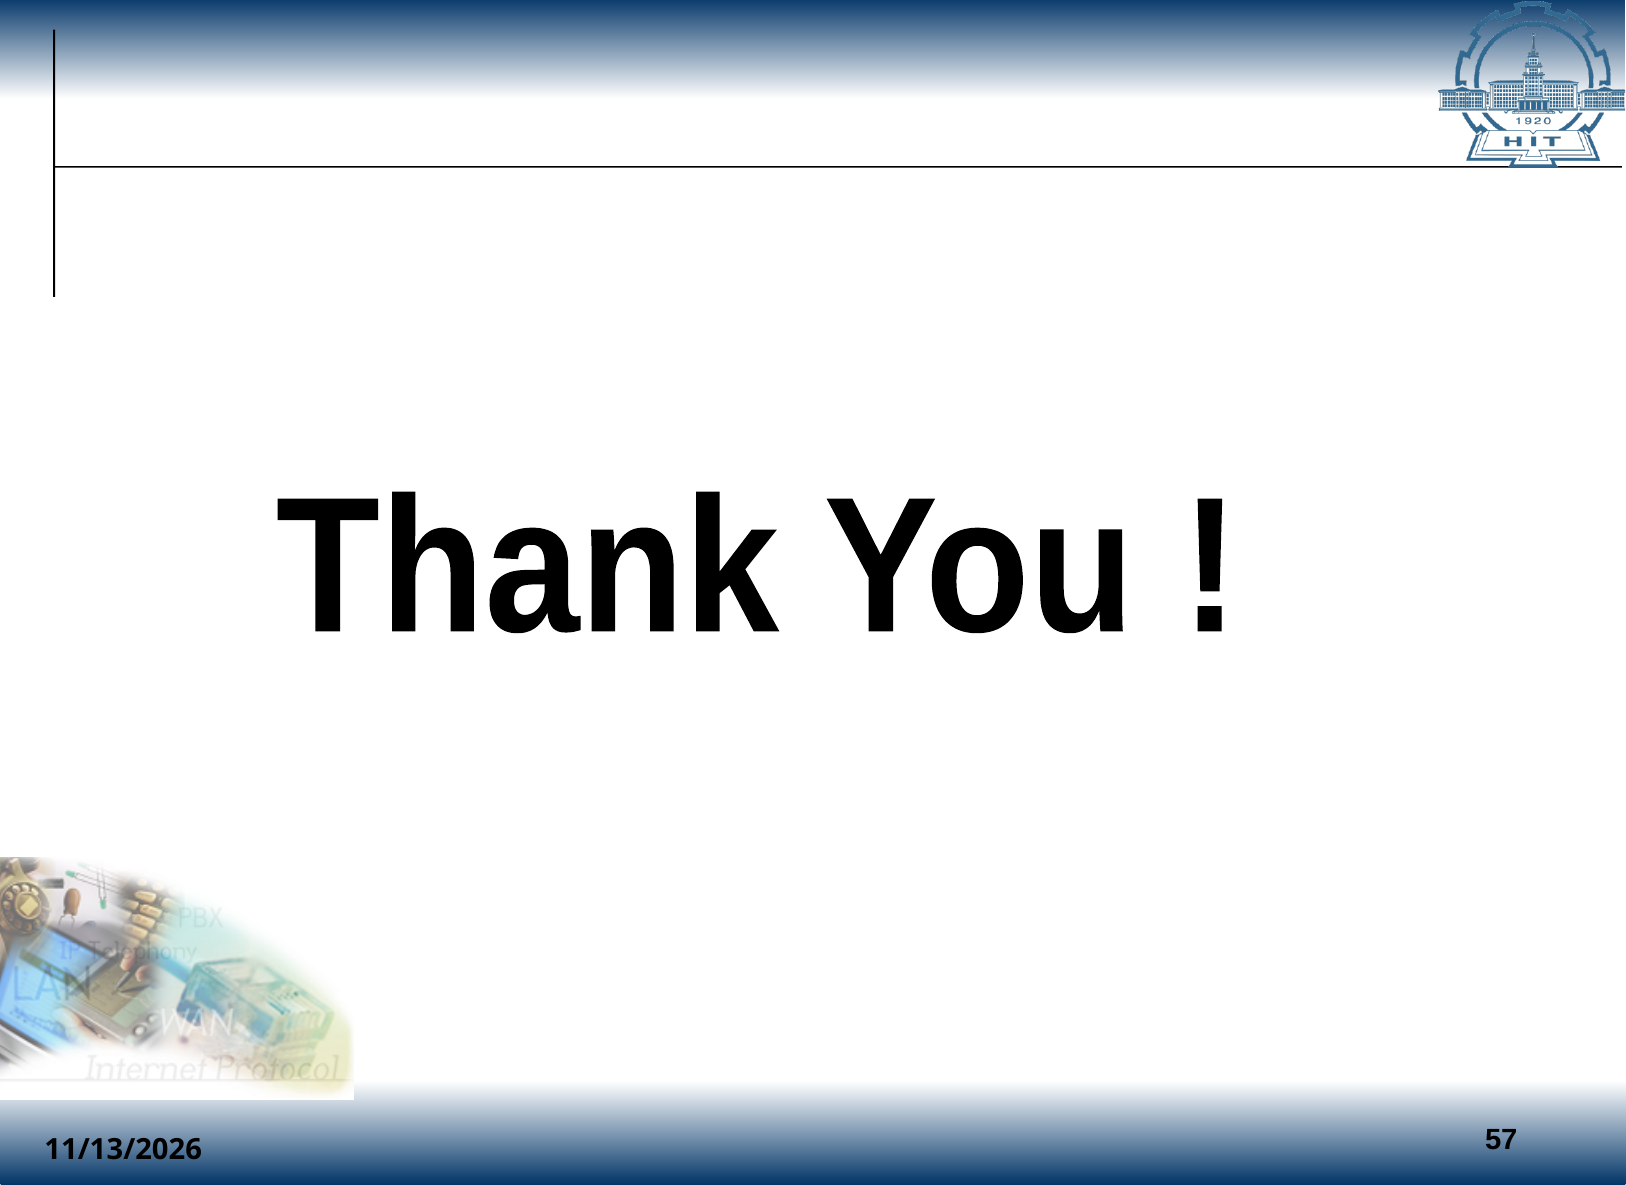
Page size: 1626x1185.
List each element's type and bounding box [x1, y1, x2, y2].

picture [0, 857, 354, 1100]
picture [1438, 1, 1626, 167]
